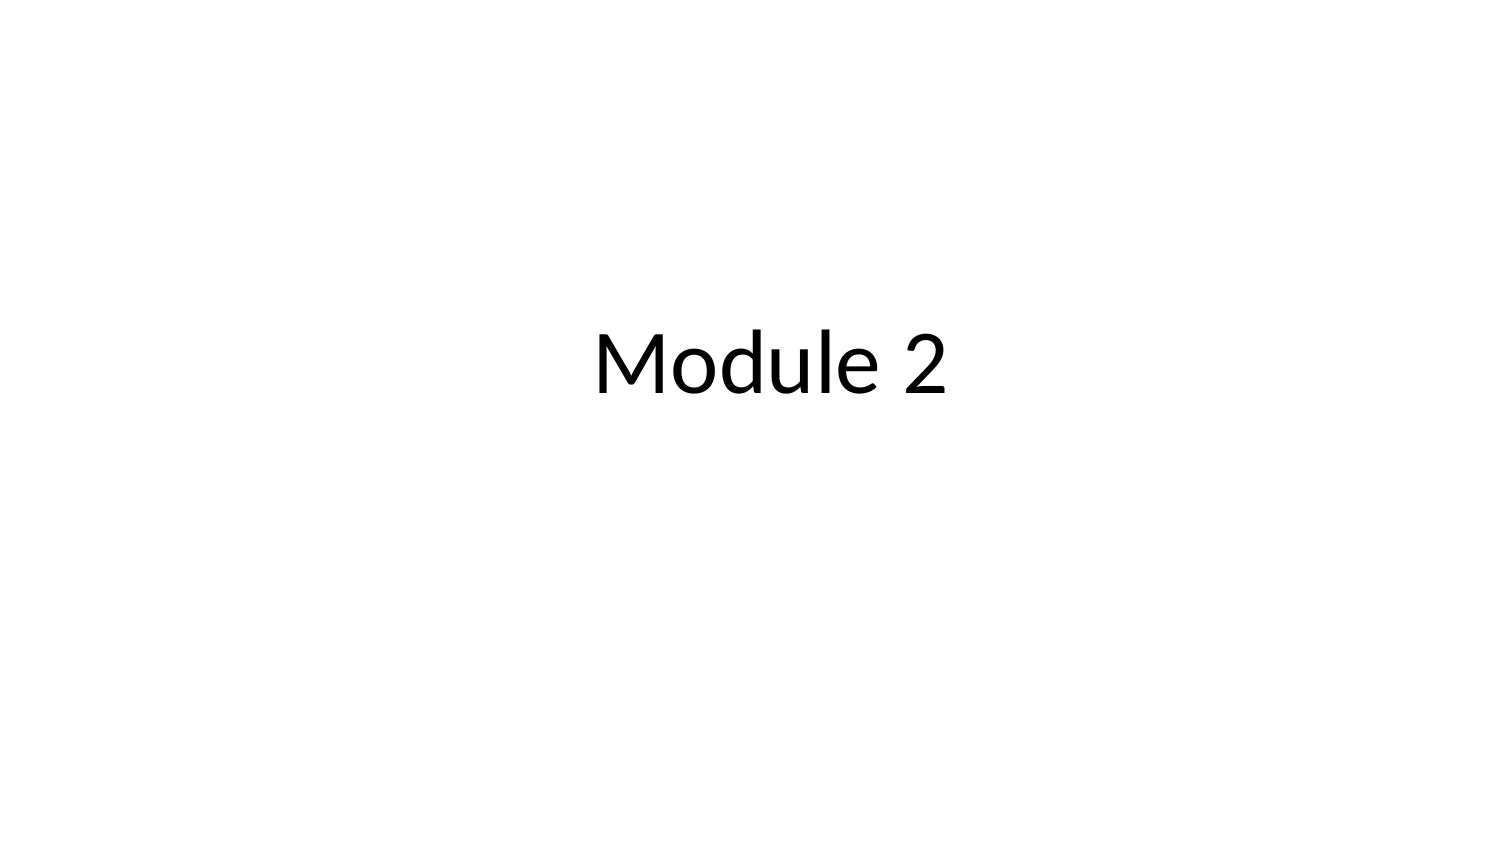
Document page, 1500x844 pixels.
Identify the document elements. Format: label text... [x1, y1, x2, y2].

title Module 2 [95, 294, 1446, 435]
